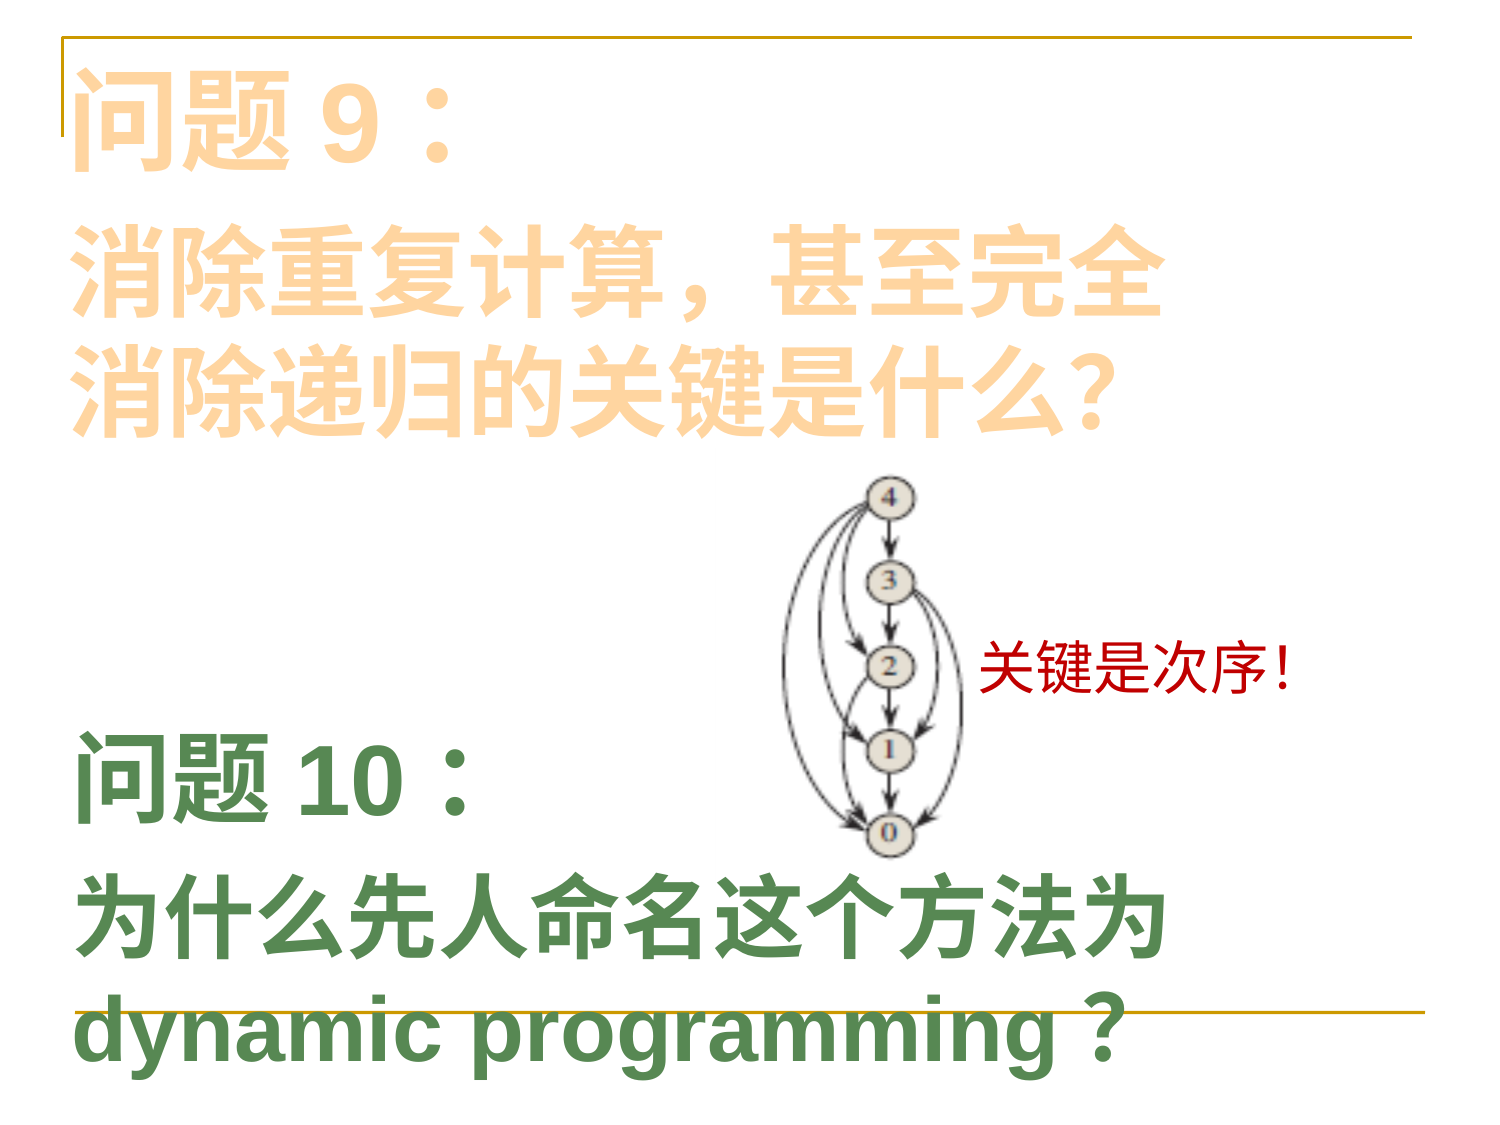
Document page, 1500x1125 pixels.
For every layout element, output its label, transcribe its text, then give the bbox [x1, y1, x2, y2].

text_box 关键是次序！ [1063, 623, 1421, 709]
text_box 问题9： 消除重复计算，甚至完全消除递归的关键是什么？ [53, 42, 1232, 458]
picture [714, 447, 1058, 886]
text_box 问题10： 为什么先人命名这个方法为dynamic programming？ [56, 707, 1286, 1088]
